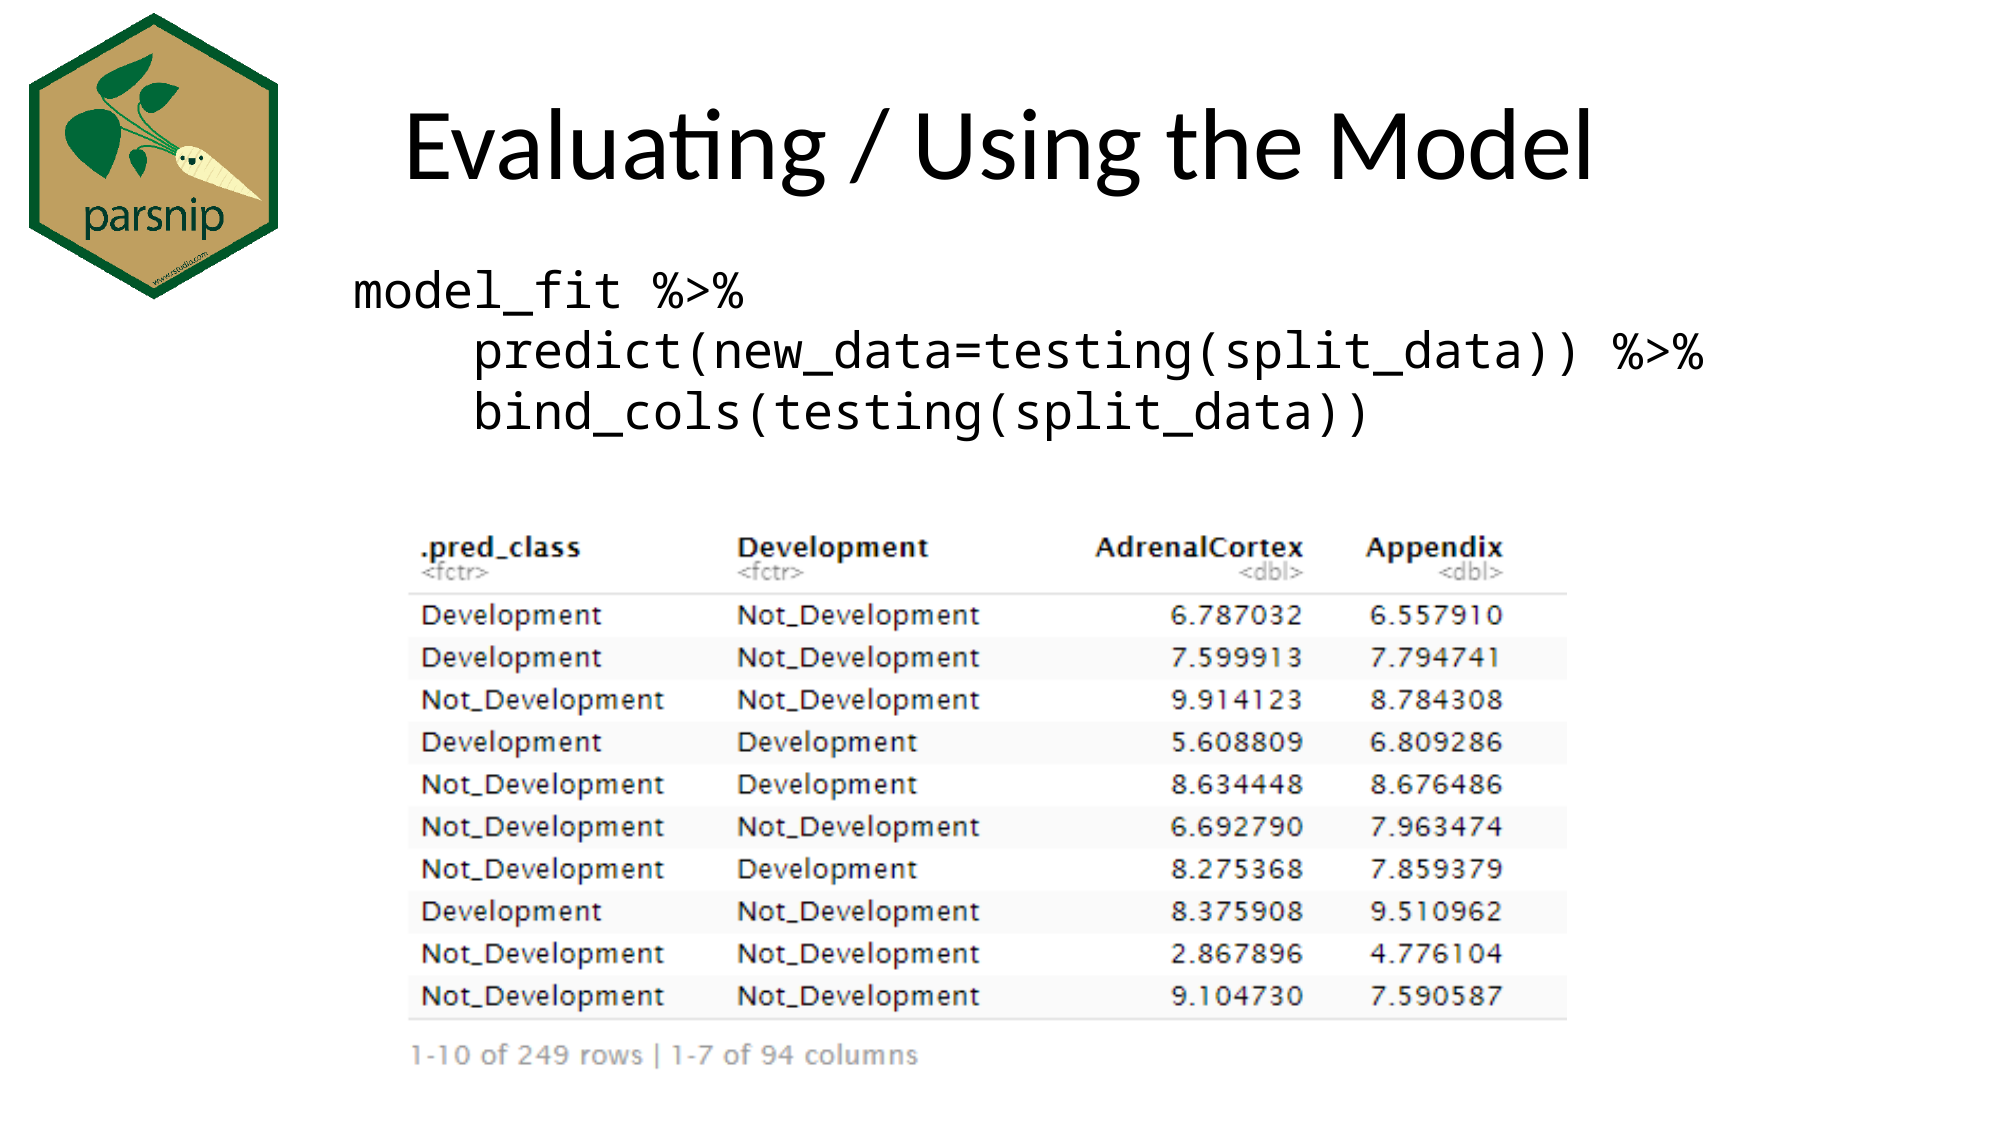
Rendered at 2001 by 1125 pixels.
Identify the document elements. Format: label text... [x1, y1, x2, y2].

text_box model_fit %>% predict(new_data=testing(split_data)) [338, 251, 1736, 386]
picture [390, 514, 1568, 1101]
picture [29, 12, 278, 301]
title Evaluating / Using the Model [283, 45, 1900, 233]
text_box %>% bind_cols(testing(split_data)) [338, 386, 1736, 448]
